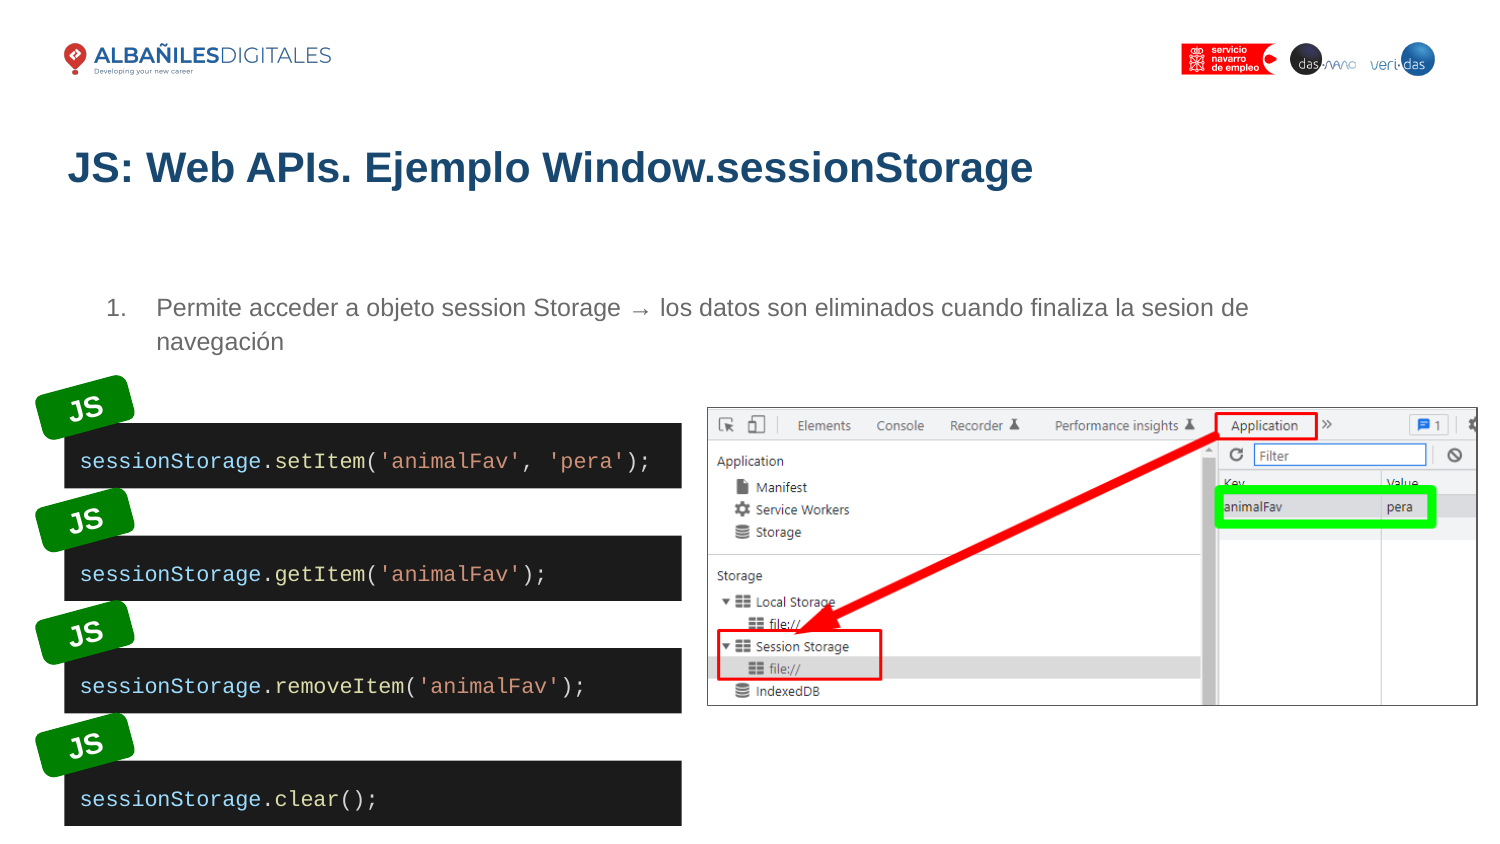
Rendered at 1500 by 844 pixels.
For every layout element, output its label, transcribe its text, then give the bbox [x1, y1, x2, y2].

text_box sessionStorage.removeItem('animalFav'); [64, 648, 682, 714]
text_box sessionStorage.setItem('animalFav', 'pera'); [64, 423, 682, 489]
text_box JS [35, 712, 135, 778]
text_box JS [35, 487, 135, 553]
picture [707, 407, 1477, 705]
text_box sessionStorage.clear(); [64, 760, 682, 826]
picture [1369, 41, 1435, 77]
picture [64, 43, 333, 76]
text_box JS [35, 600, 135, 665]
text_box sessionStorage.getItem('animalFav'); [64, 535, 682, 601]
picture [1290, 43, 1356, 76]
text_box JS [35, 375, 135, 440]
text_box JS: Web APIs. Ejemplo Window.sessionStorage [67, 129, 1169, 191]
text_box Permite acceder a objeto session Storage → los datos son eliminados cuando finaliza la sesion de navegación [66, 271, 1326, 371]
picture [1181, 43, 1278, 76]
